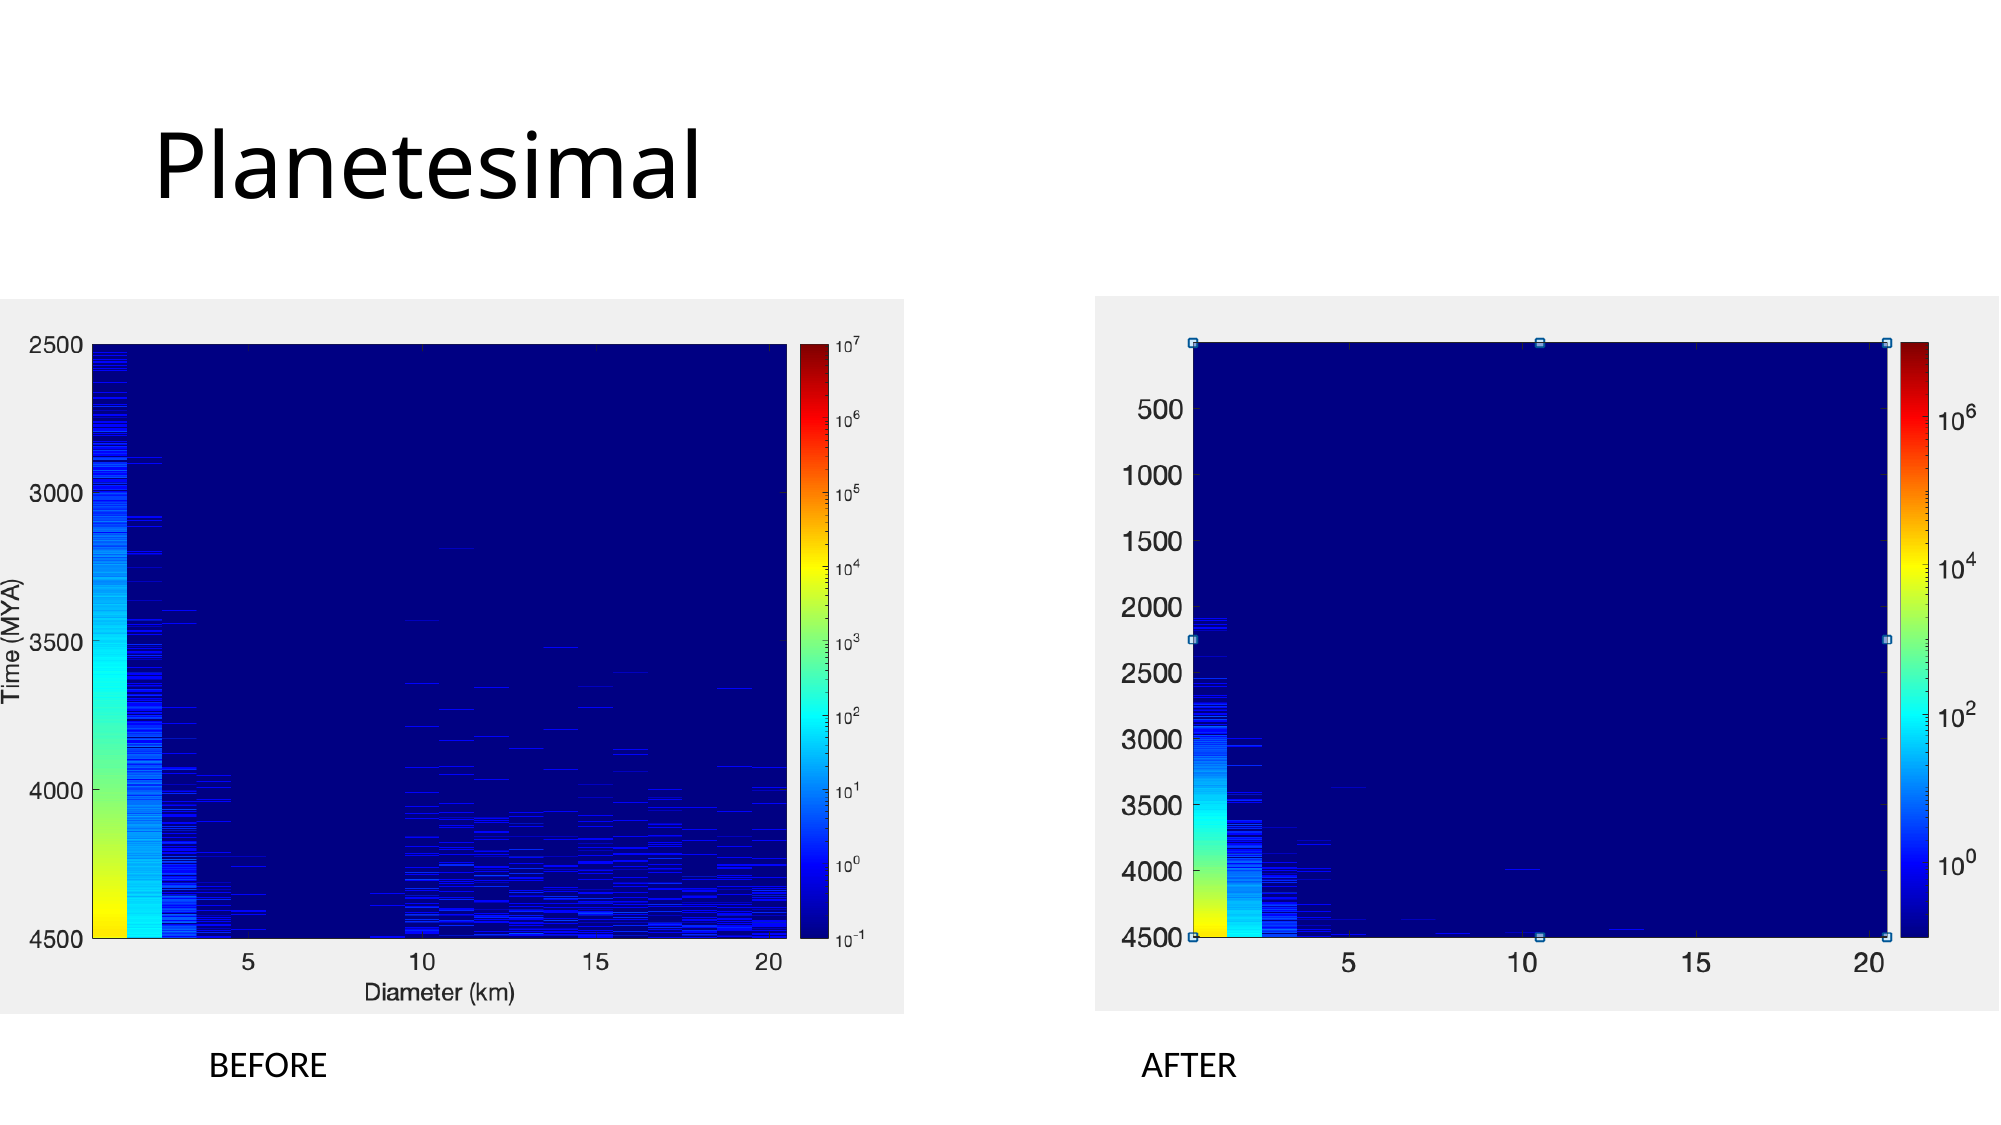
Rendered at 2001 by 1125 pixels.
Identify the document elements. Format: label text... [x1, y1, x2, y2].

picture [1095, 296, 1999, 1011]
picture [0, 299, 904, 1014]
text_box BEFORE [194, 1032, 930, 1092]
text_box AFTER [1126, 1032, 1863, 1092]
title Planetesimal [137, 59, 1863, 278]
